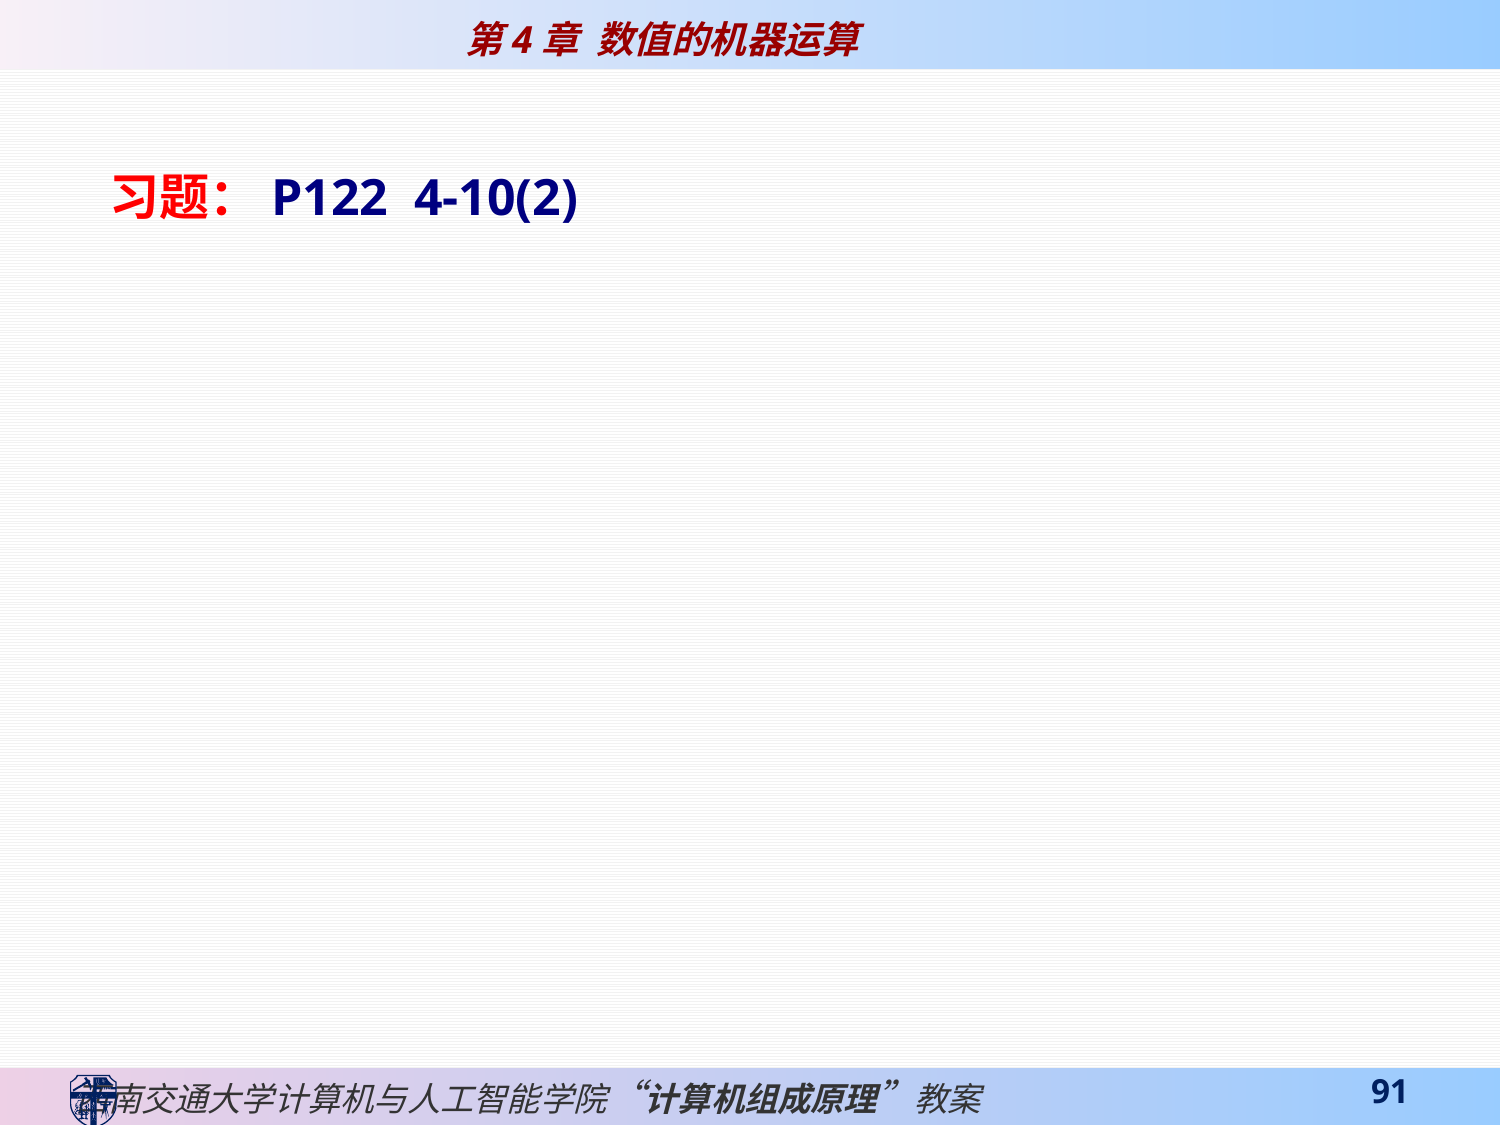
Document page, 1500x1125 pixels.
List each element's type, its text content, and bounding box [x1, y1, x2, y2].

text_box 4.9.2 ALU举例 [1226, 0, 1230, 69]
text_box 习题：P122 4-10(2) [94, 127, 1500, 233]
